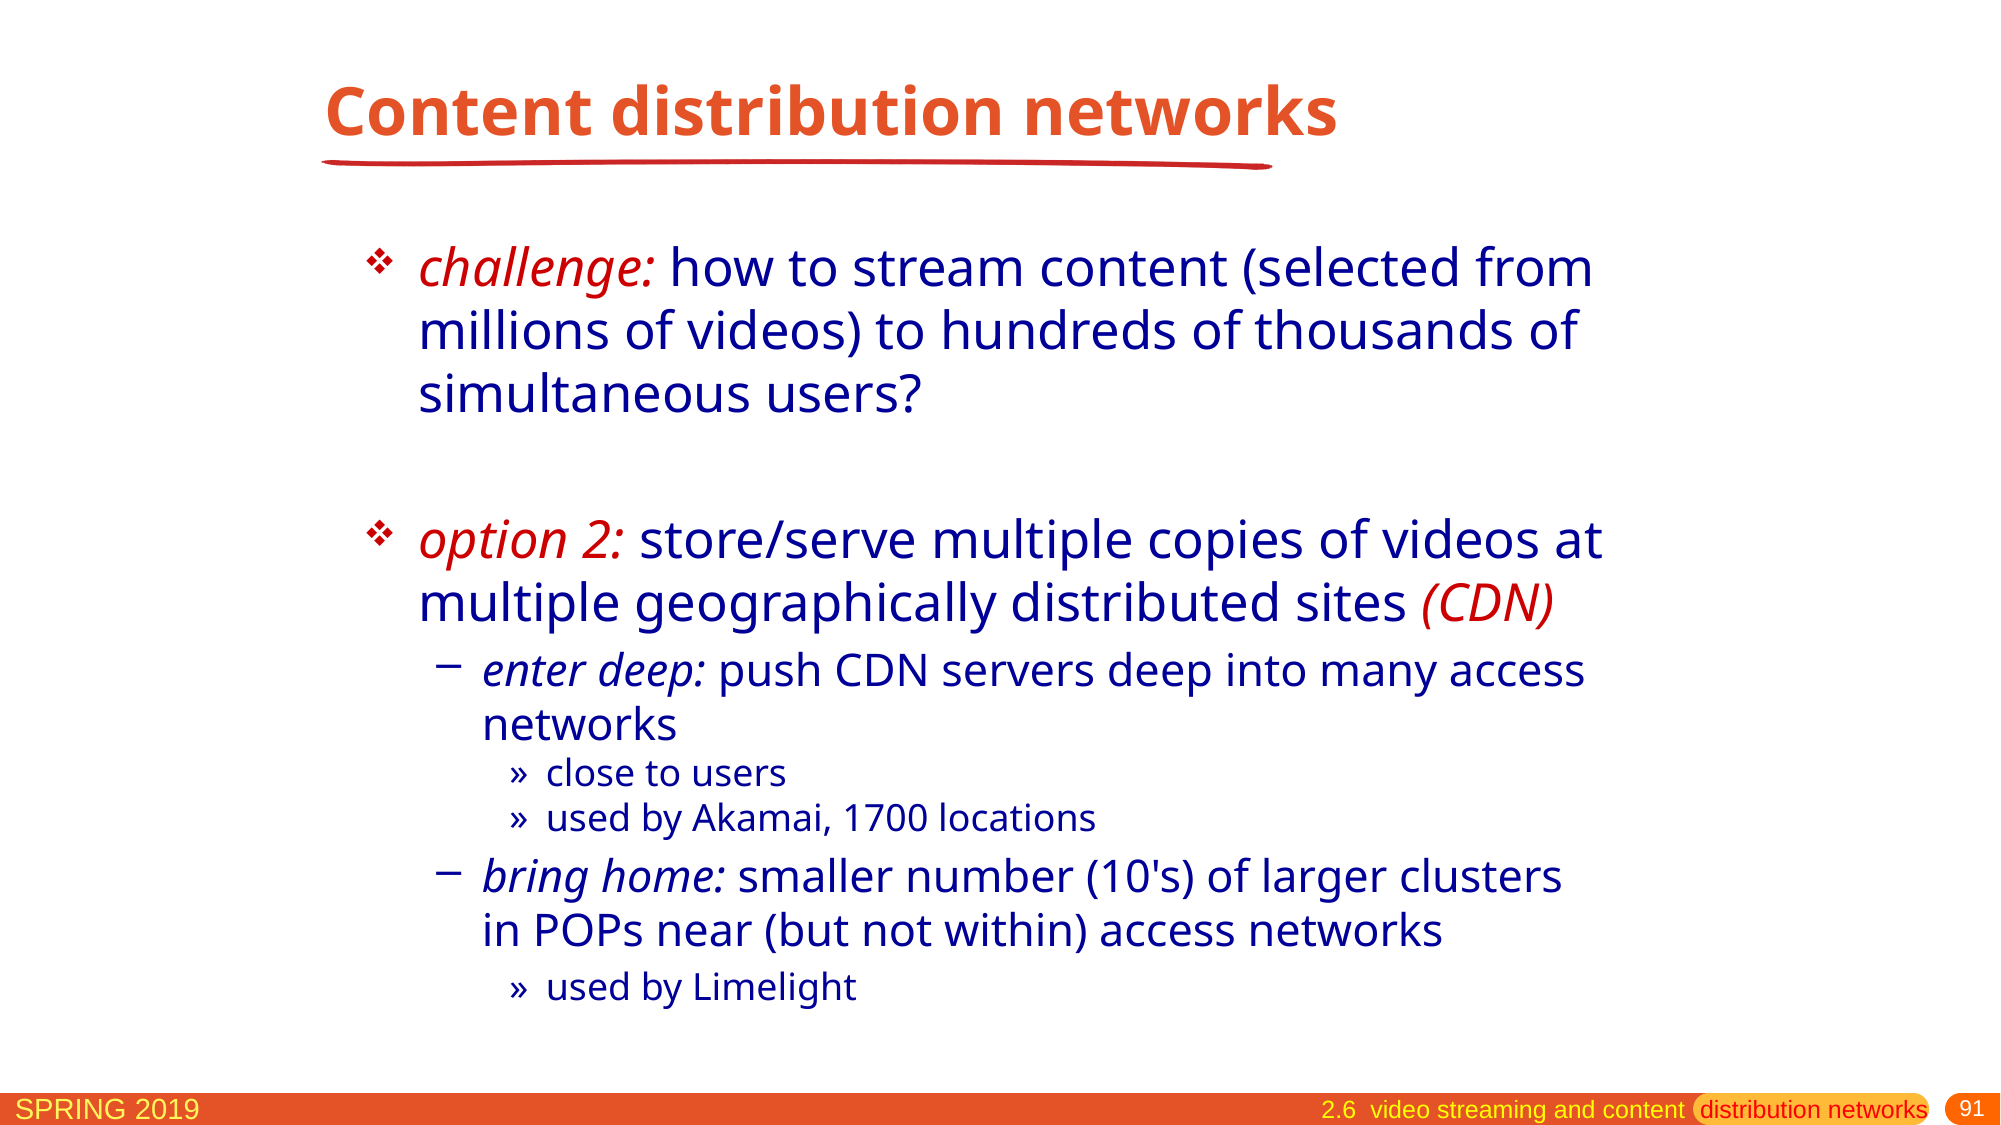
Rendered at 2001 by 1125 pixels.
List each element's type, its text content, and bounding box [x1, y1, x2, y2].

title Content distribution networks [309, 37, 1650, 181]
list challenge: how to stream content (selected from millions of videos) to hundreds of thousands of simultaneous users? option 2: store/serve multiple copies of videos at multiple geographically distributed sites (CDN) enter deep: push CDN servers deep into many access networks close to users used by Akamai, 1700 locations bring home: smaller number (10's) of larger clusters in POPs near (but not within) access networks used by Limelight [348, 226, 1624, 1056]
text_box 2.6 video streaming and content distribution networks [1299, 1086, 1950, 1125]
picture [317, 156, 1284, 173]
